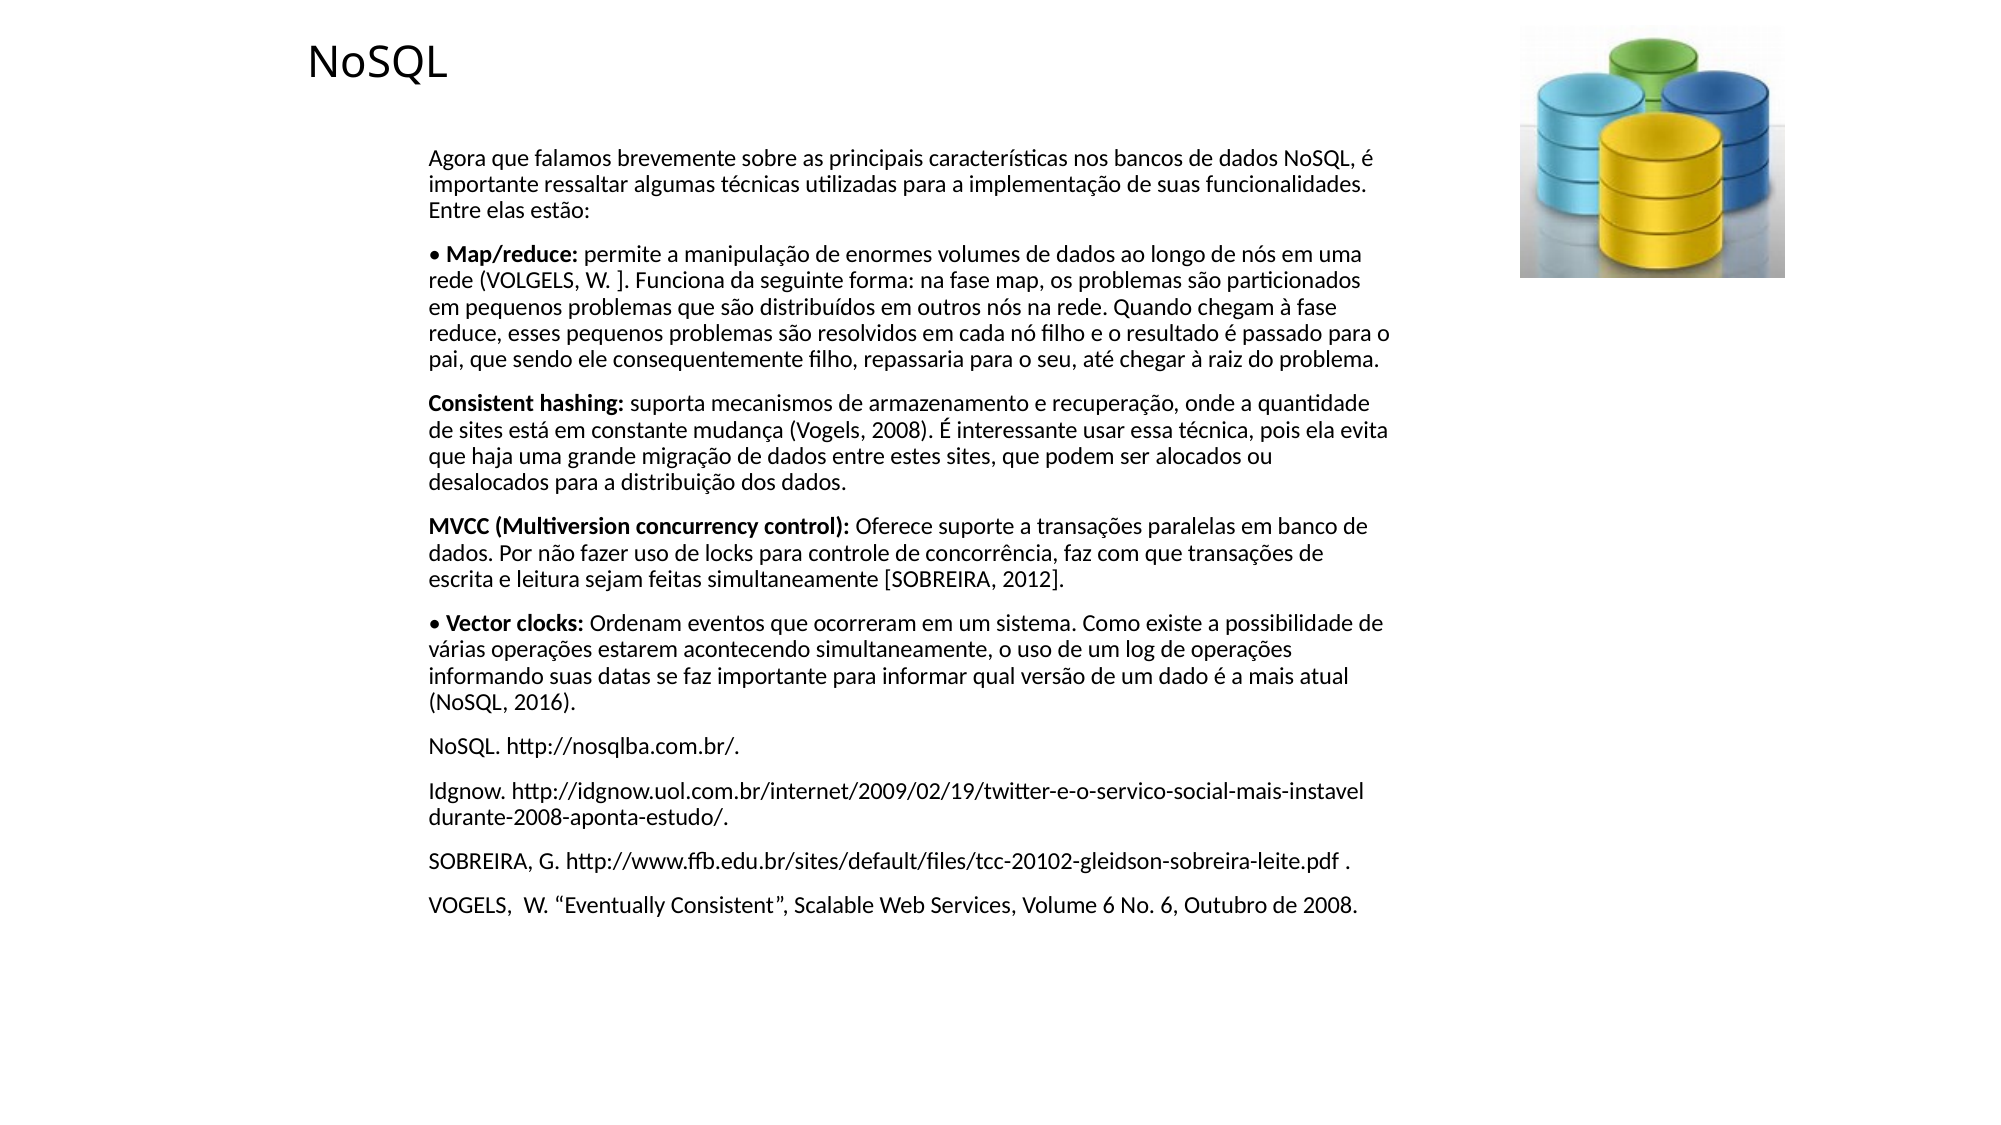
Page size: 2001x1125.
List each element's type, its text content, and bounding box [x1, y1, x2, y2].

text_box NoSQL [292, 26, 848, 94]
picture [1520, 25, 1785, 278]
list Agora que falamos brevemente sobre as principais características nos bancos de dados NoSQL, é importante ressaltar algumas técnicas utilizadas para a implementação de suas funcionalidades. Entre elas estão: • Map/reduce: permite a manipulação de enormes volumes de dados ao longo de nós em uma rede (VOLGELS, W. ]. Funciona da seguinte forma: na fase map, os problemas são particionados em pequenos problemas que são distribuídos em outros nós na rede. Quando chegam à fase reduce, esses pequenos problemas são resolvidos em cada nó filho e o resultado é passado para o pai, que sendo ele consequentemente filho, repassaria para o seu, até chegar à raiz do problema. Consistent hashing: suporta mecanismos de armazenamento e recuperação, onde a quantidade de sites está em constante mudança (Vogels, 2008). É interessante usar essa técnica, pois ela evita que haja uma grande migração de dados entre estes sites, que podem ser alocados ou desalocados para a distribuição dos dados. MVCC (Multiversion concurrency control): Oferece suporte a transações paralelas em banco de dados. Por não fazer uso de locks para controle de concorrência, faz com que transações de escrita e leitura sejam feitas simultaneamente [SOBREIRA, 2012]. • Vector clocks: Ordenam eventos que ocorreram em um sistema. Como existe a possibilidade de várias operações estarem acontecendo simultaneamente, o uso de um log de operações informando suas datas se faz importante para informar qual versão de um dado é a mais atual (NoSQL, 2016). NoSQL. http://nosqlba.com.br/. Idgnow. http://idgnow.uol.com.br/internet/2009/02/19/twitter-e-o-servico-social-mais-instavel durante-2008-aponta-estudo/. SOBREIRA, G. http://www.ffb.edu.br/sites/default/files/tcc-20102-gleidson-sobreira-leite.pdf . VOGELS, W. “Eventually Consistent”, Scalable Web Services, Volume 6 No. 6, Outubro de 2008. [413, 137, 1408, 944]
